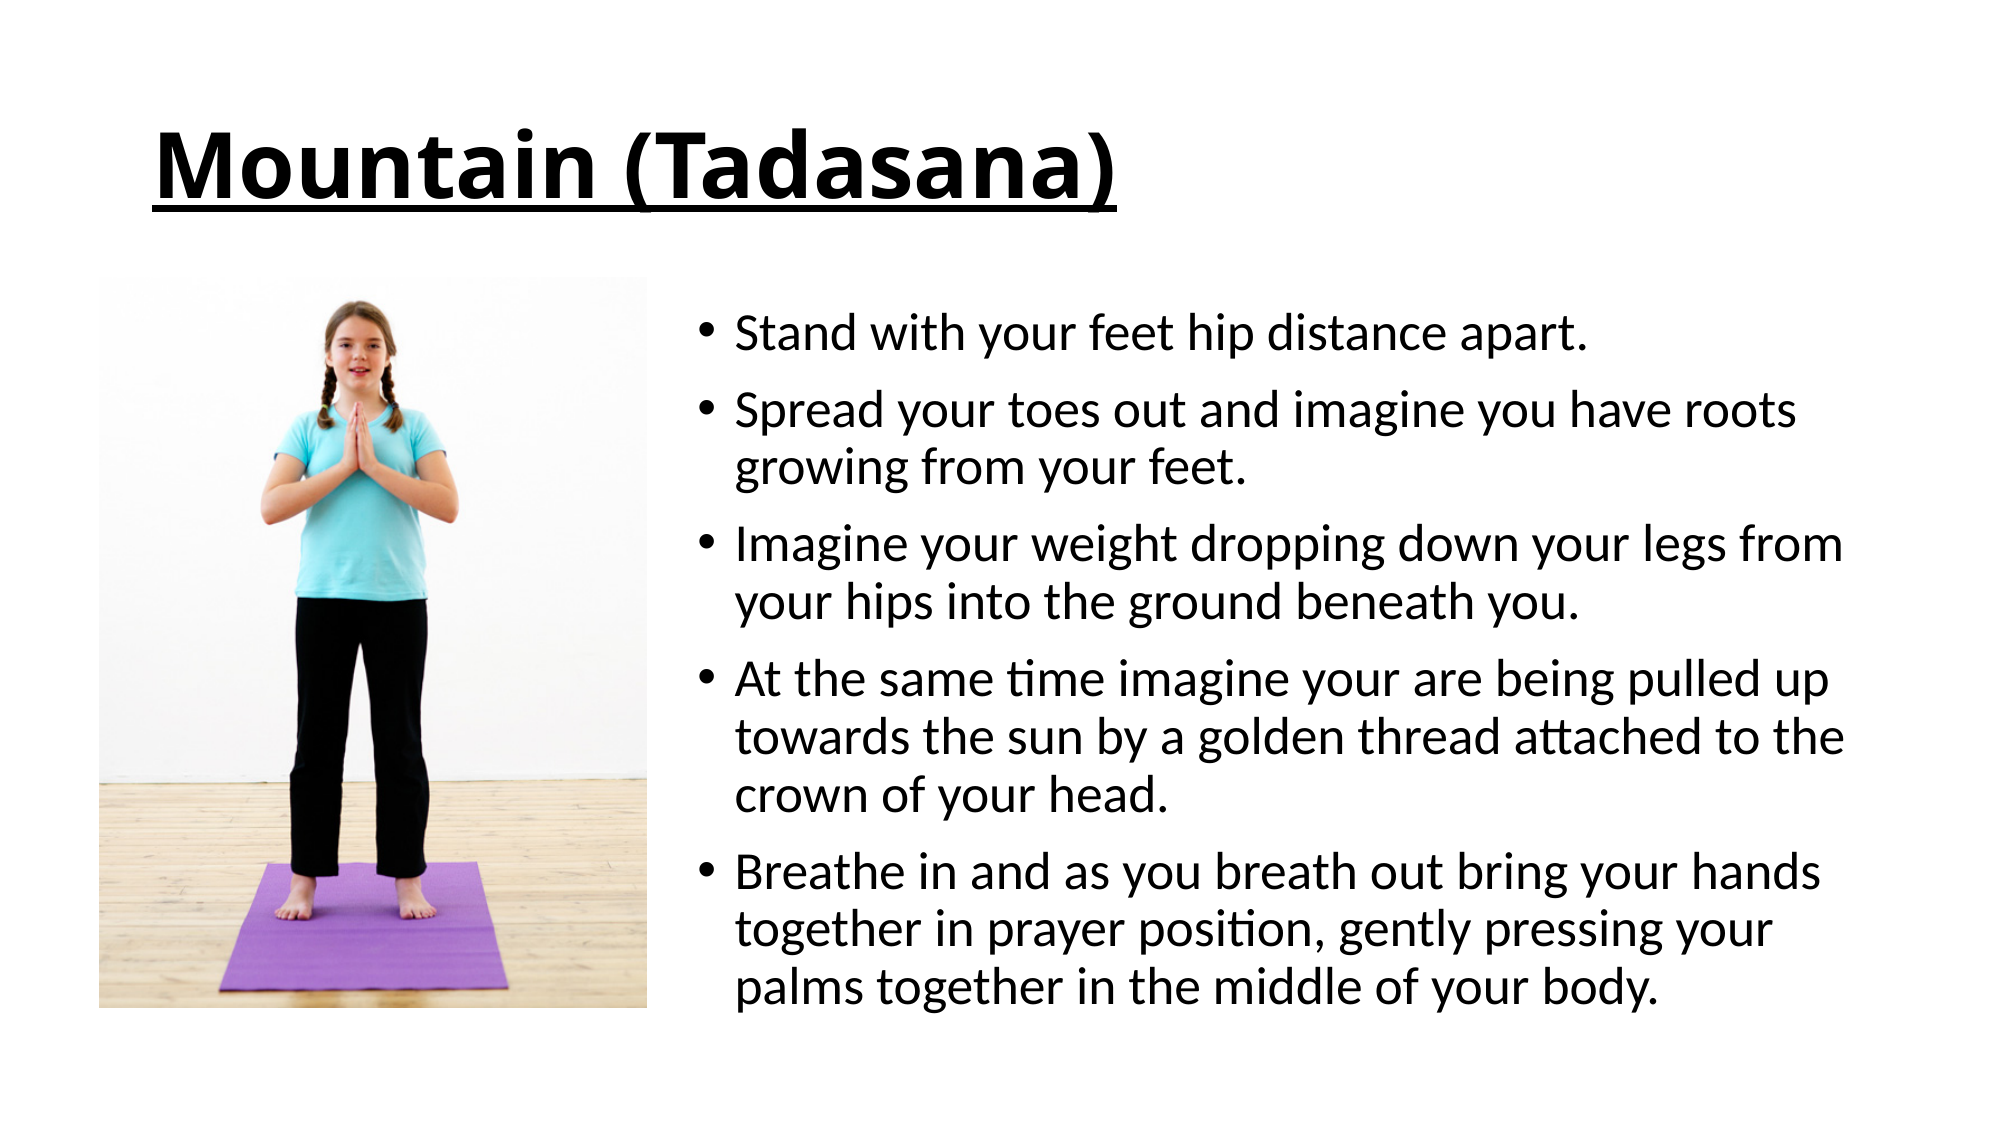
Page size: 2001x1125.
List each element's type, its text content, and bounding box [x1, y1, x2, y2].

title Mountain (Tadasana) [137, 59, 1262, 278]
picture [99, 277, 647, 1008]
list Stand with your feet hip distance apart. Spread your toes out and imagine you have roots growing from your feet. Imagine your weight dropping down your legs from your hips into the ground beneath you. At the same time imagine your are being pulled up towards the sun by a golden thread attached to the crown of your head. Breathe in and as you breath out bring your hands together in prayer position, gently pressing your palms together in the middle of your body. [682, 296, 1917, 1033]
